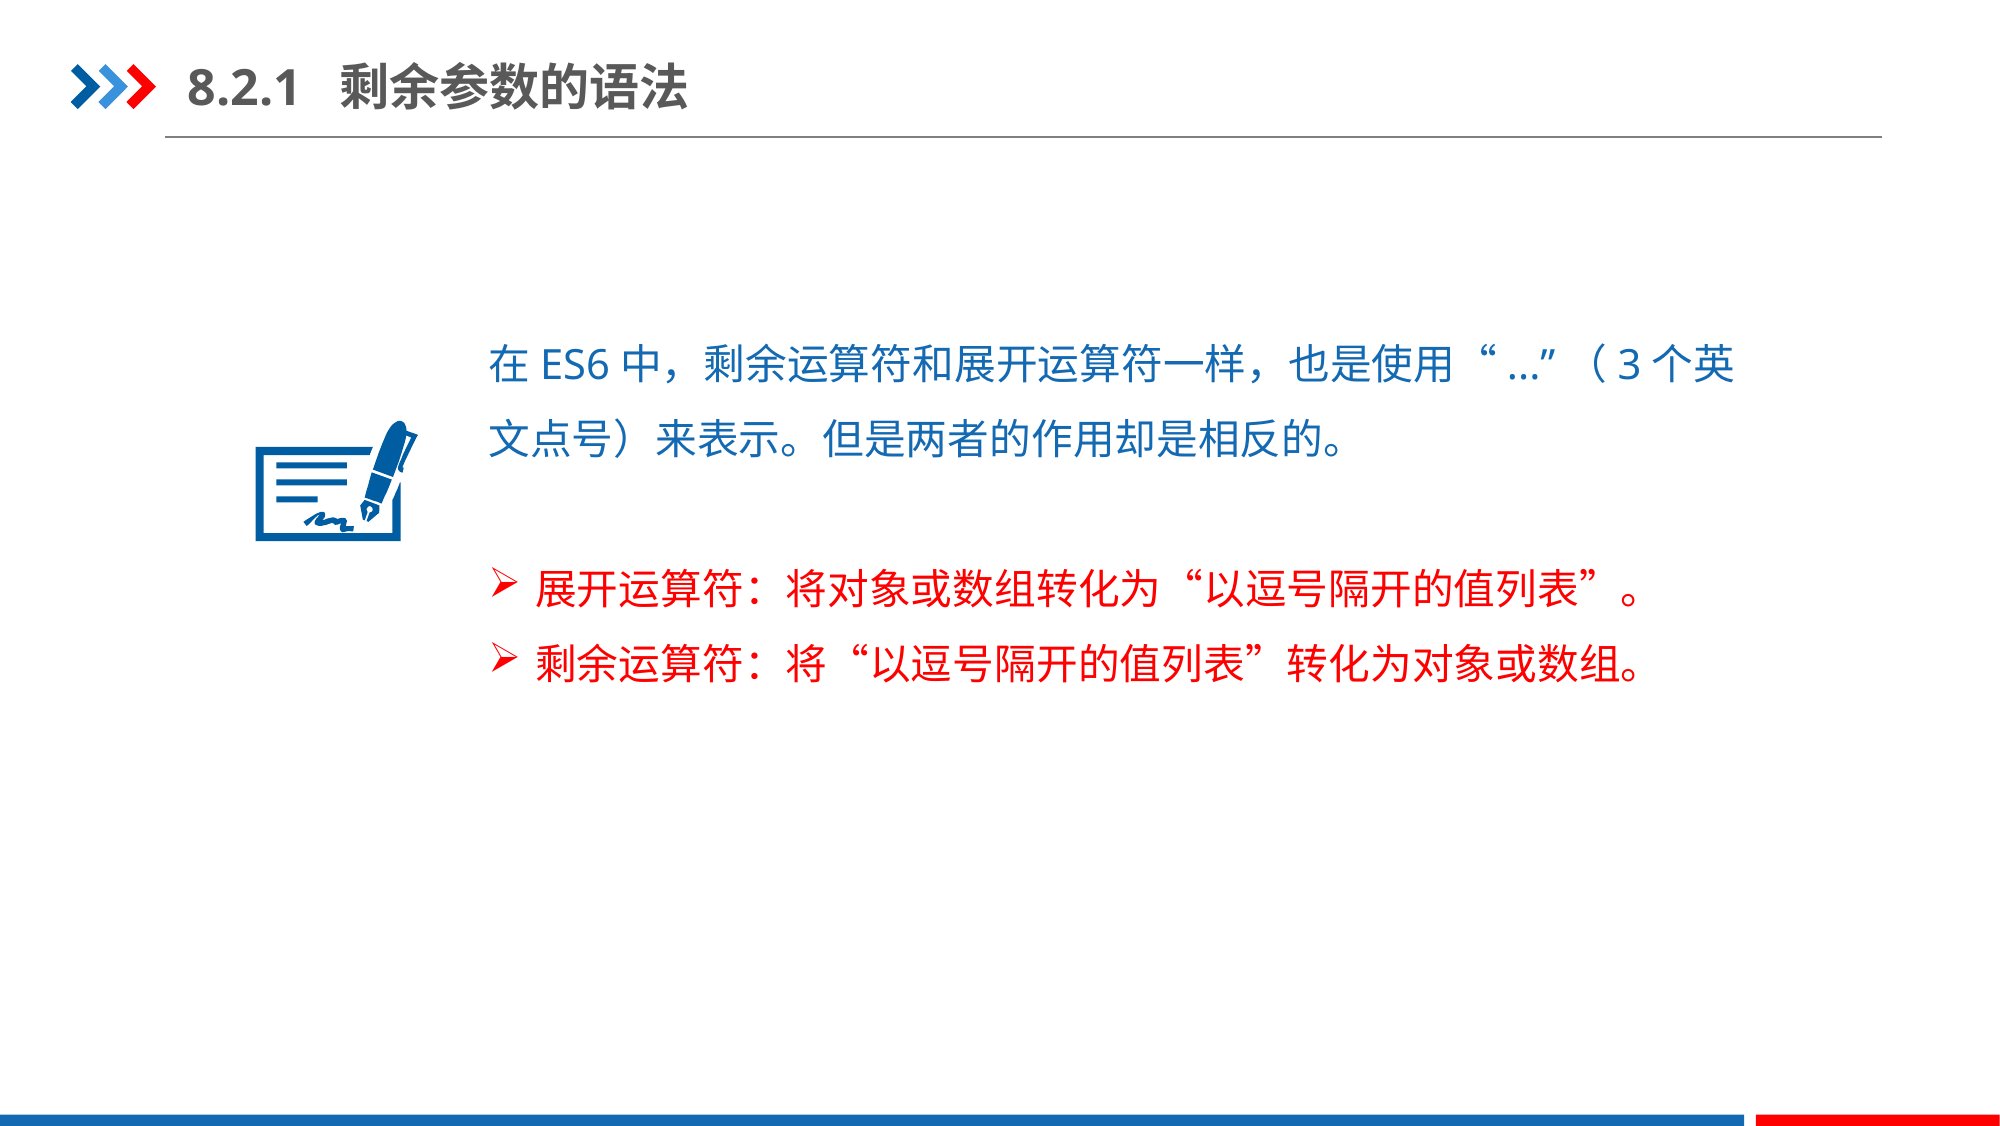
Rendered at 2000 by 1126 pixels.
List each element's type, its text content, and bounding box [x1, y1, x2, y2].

text_box 在ES6中，剩余运算符和展开运算符一样，也是使用“...”（3个英文点号）来表示。但是两者的作用却是相反的。 展开运算符：将对象或数组转化为“以逗号隔开的值列表”。 剩余运算符：将“以逗号隔开的值列表”转化为对象或数组。 [468, 302, 1792, 698]
text_box [372, 420, 419, 477]
text_box [255, 446, 401, 542]
text_box 8.2.1 剩余参数的语法 [187, 43, 827, 127]
